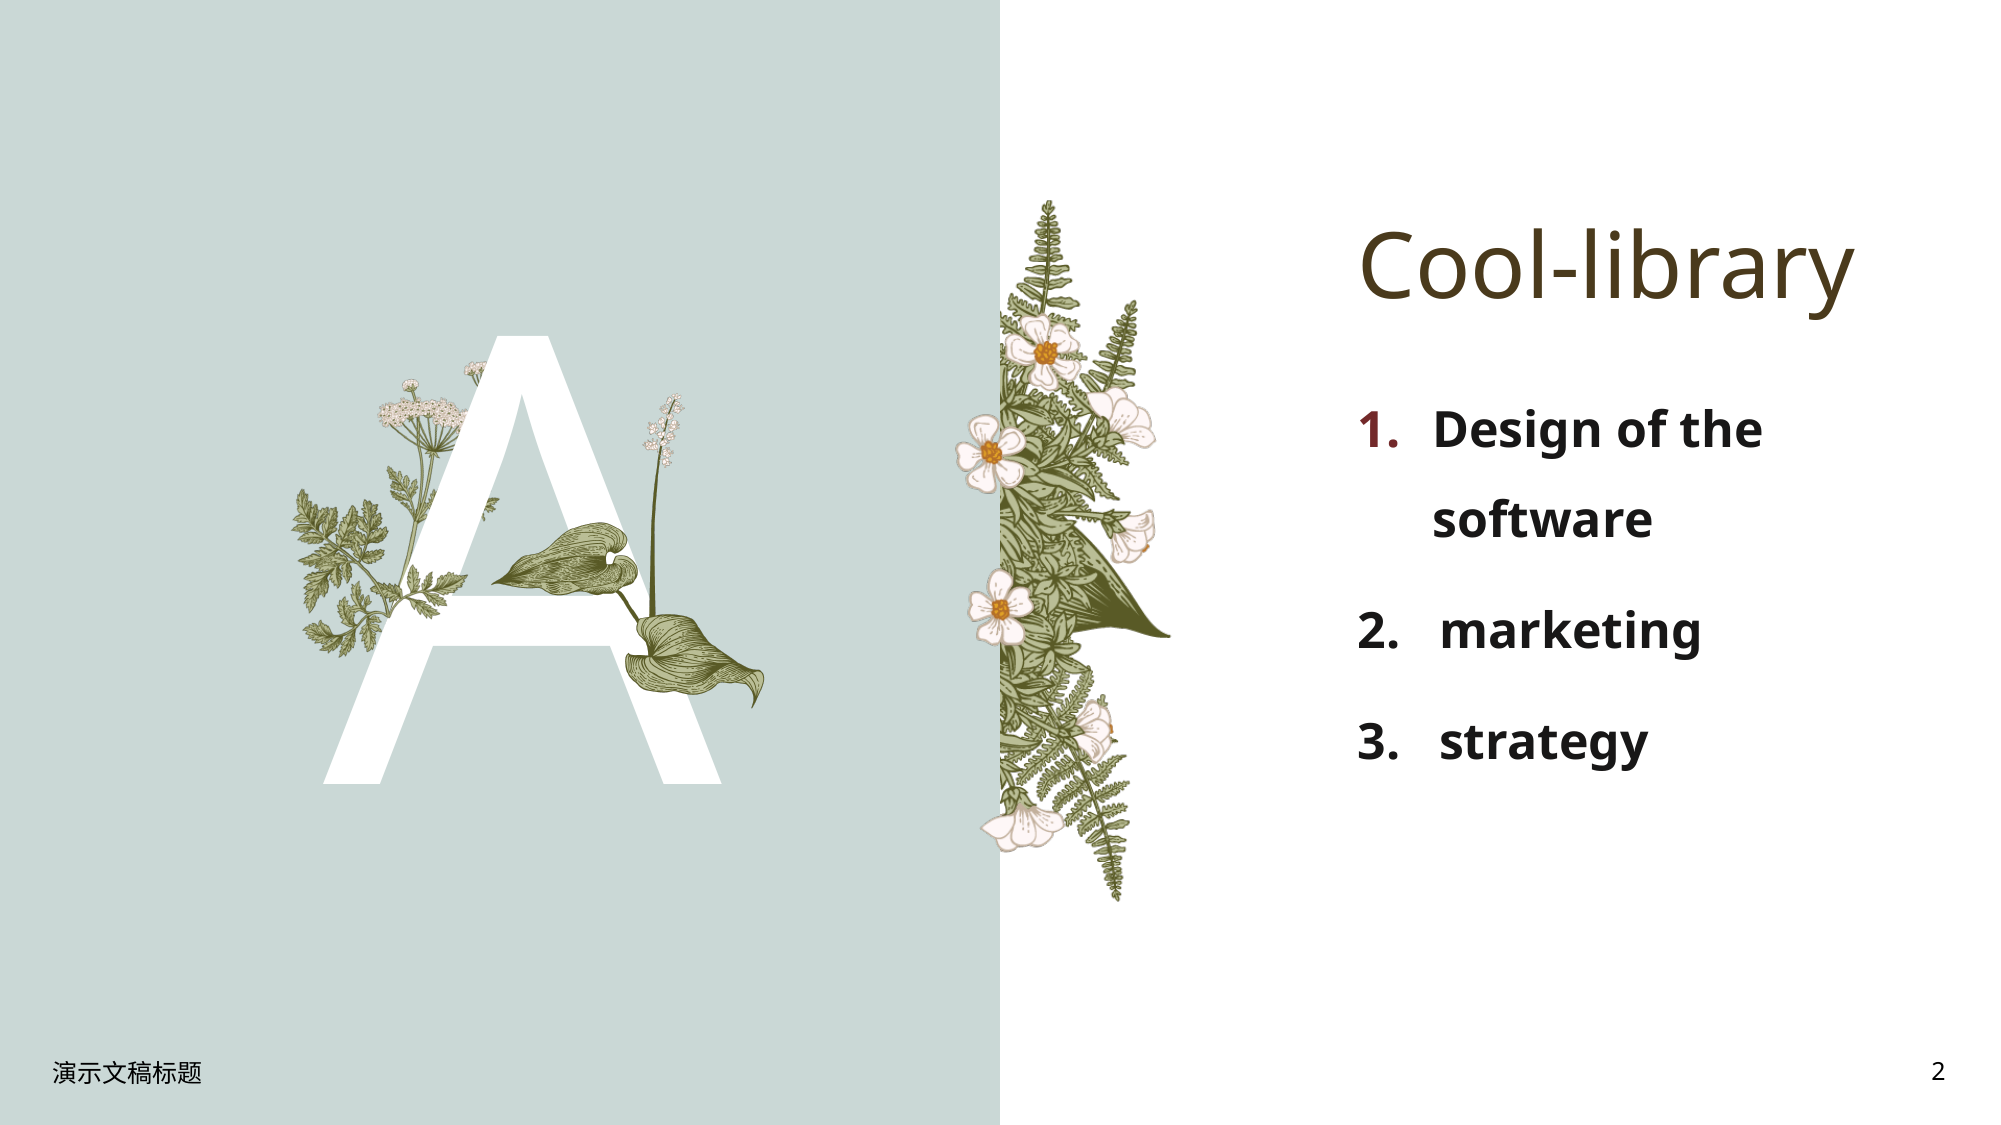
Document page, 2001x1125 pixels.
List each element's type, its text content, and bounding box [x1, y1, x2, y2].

slide_number 2 [1510, 1042, 1961, 1103]
picture [258, 384, 776, 718]
list Design of the software 2. marketing 3. strategy [1342, 360, 1958, 1067]
picture [947, 190, 1186, 912]
list A [201, 233, 845, 930]
footer 演示文稿标题 [37, 1042, 713, 1103]
title Cool-library [1342, 160, 1958, 360]
